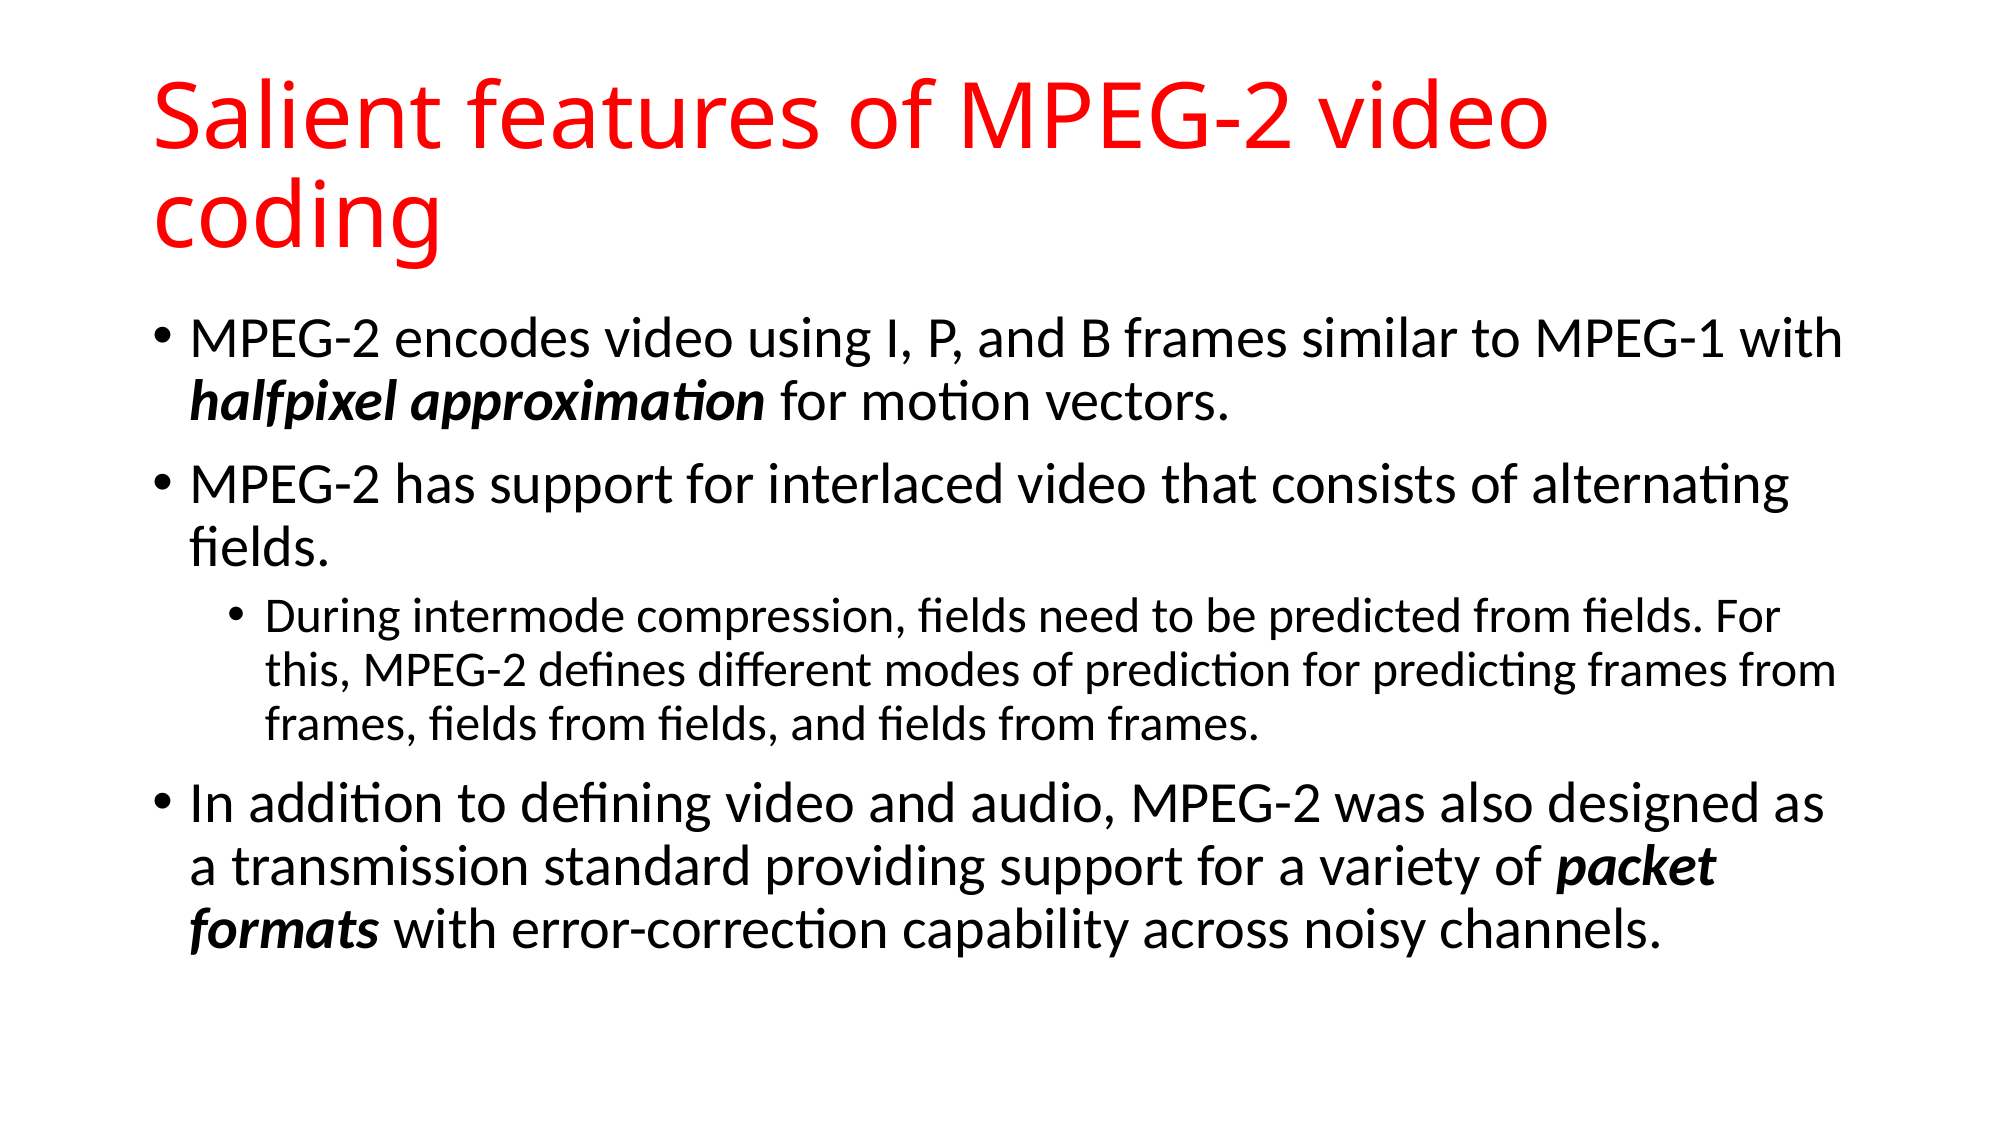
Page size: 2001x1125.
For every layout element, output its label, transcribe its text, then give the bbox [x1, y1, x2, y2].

title Salient features of MPEG-2 video coding [137, 59, 1863, 278]
list MPEG-2 encodes video using I, P, and B frames similar to MPEG-1 with halfpixel approximation for motion vectors. MPEG-2 has support for interlaced video that consists of alternating fields. During intermode compression, fields need to be predicted from fields. For this, MPEG-2 defines different modes of prediction for predicting frames from frames, fields from fields, and fields from frames. In addition to defining video and audio, MPEG-2 was also designed as a transmission standard providing support for a variety of packet formats with error-correction capability across noisy channels. [137, 299, 1863, 1014]
